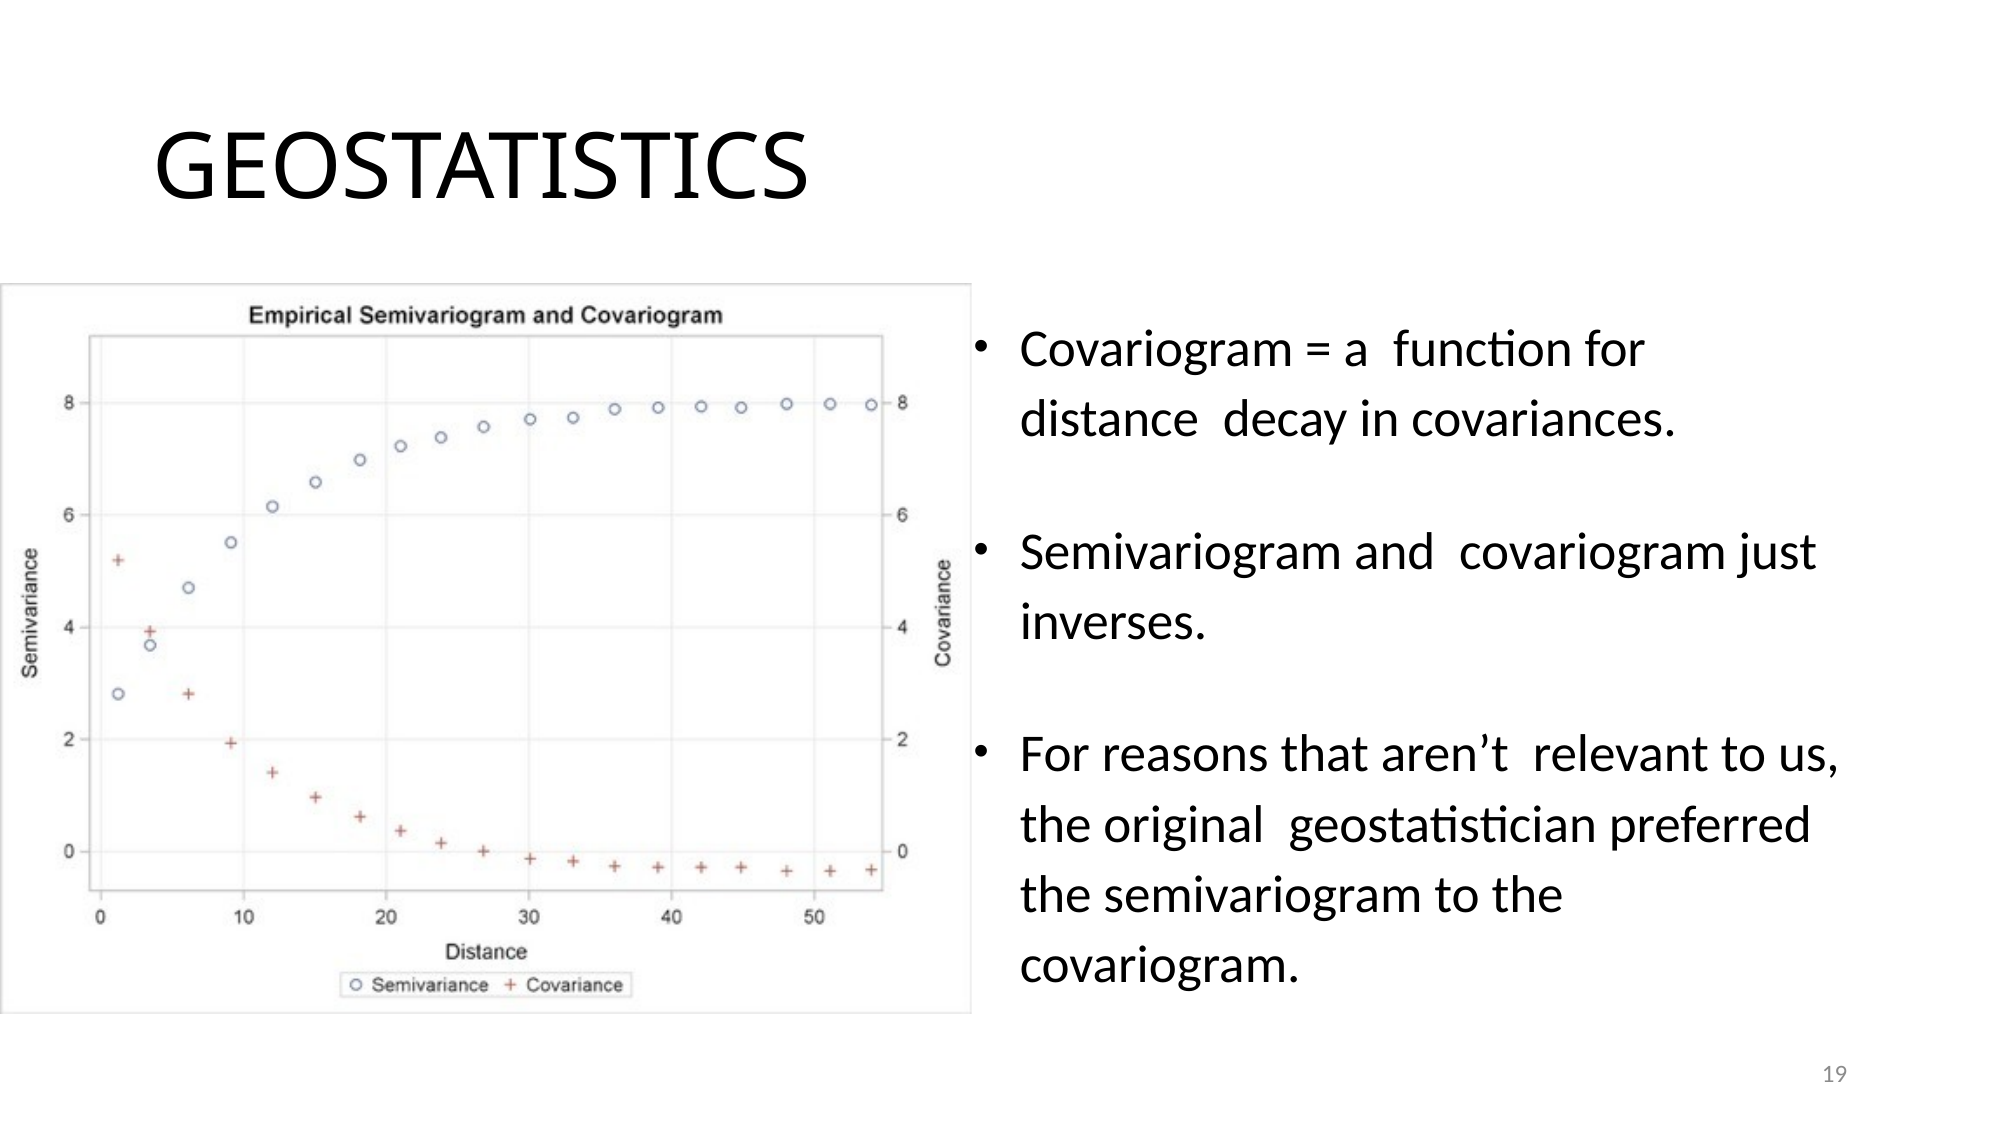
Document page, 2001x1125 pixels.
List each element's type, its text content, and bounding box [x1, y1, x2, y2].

slide_number 19 [1412, 1042, 1863, 1103]
title GEOSTATISTICS [137, 59, 1863, 278]
list Covariogram = a function for distance decay in covariances. Semivariogram and covariogram just inverses. For reasons that aren’t relevant to us, the original geostatistician preferred the semivariogram to the covariogram. [956, 299, 1863, 1014]
text_box [0, 283, 972, 1014]
